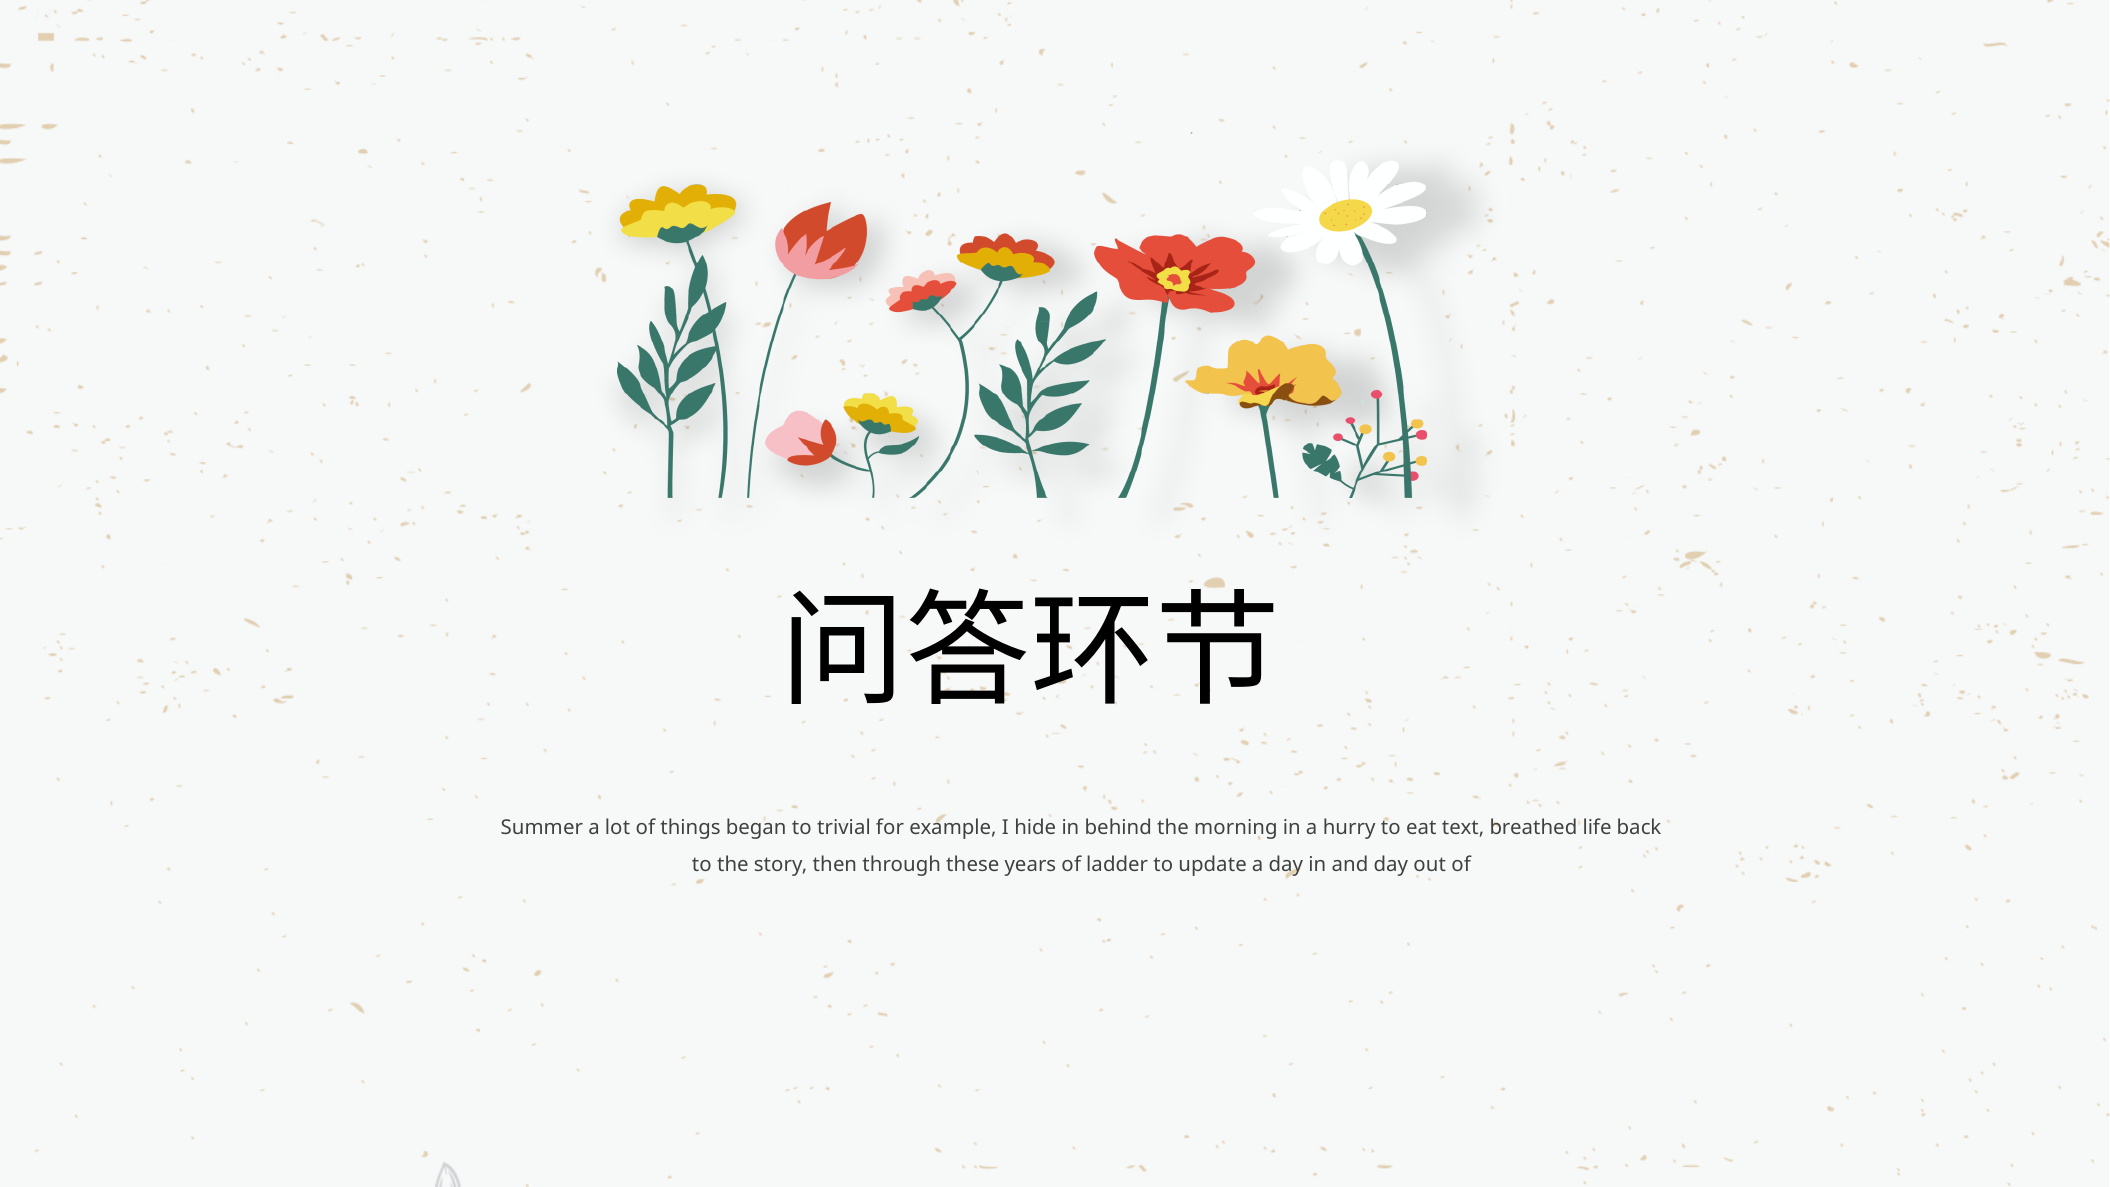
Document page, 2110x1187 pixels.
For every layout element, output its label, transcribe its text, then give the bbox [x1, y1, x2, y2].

text_box 问答环节 [765, 562, 1427, 728]
text_box Summer a lot of things began to trivial for example, I hide in behind the morning in a hurry to eat text, breathed life back to the story, then through these years of ladder to update a day in and day out of [475, 793, 1688, 883]
picture [0, 0, 2110, 1187]
